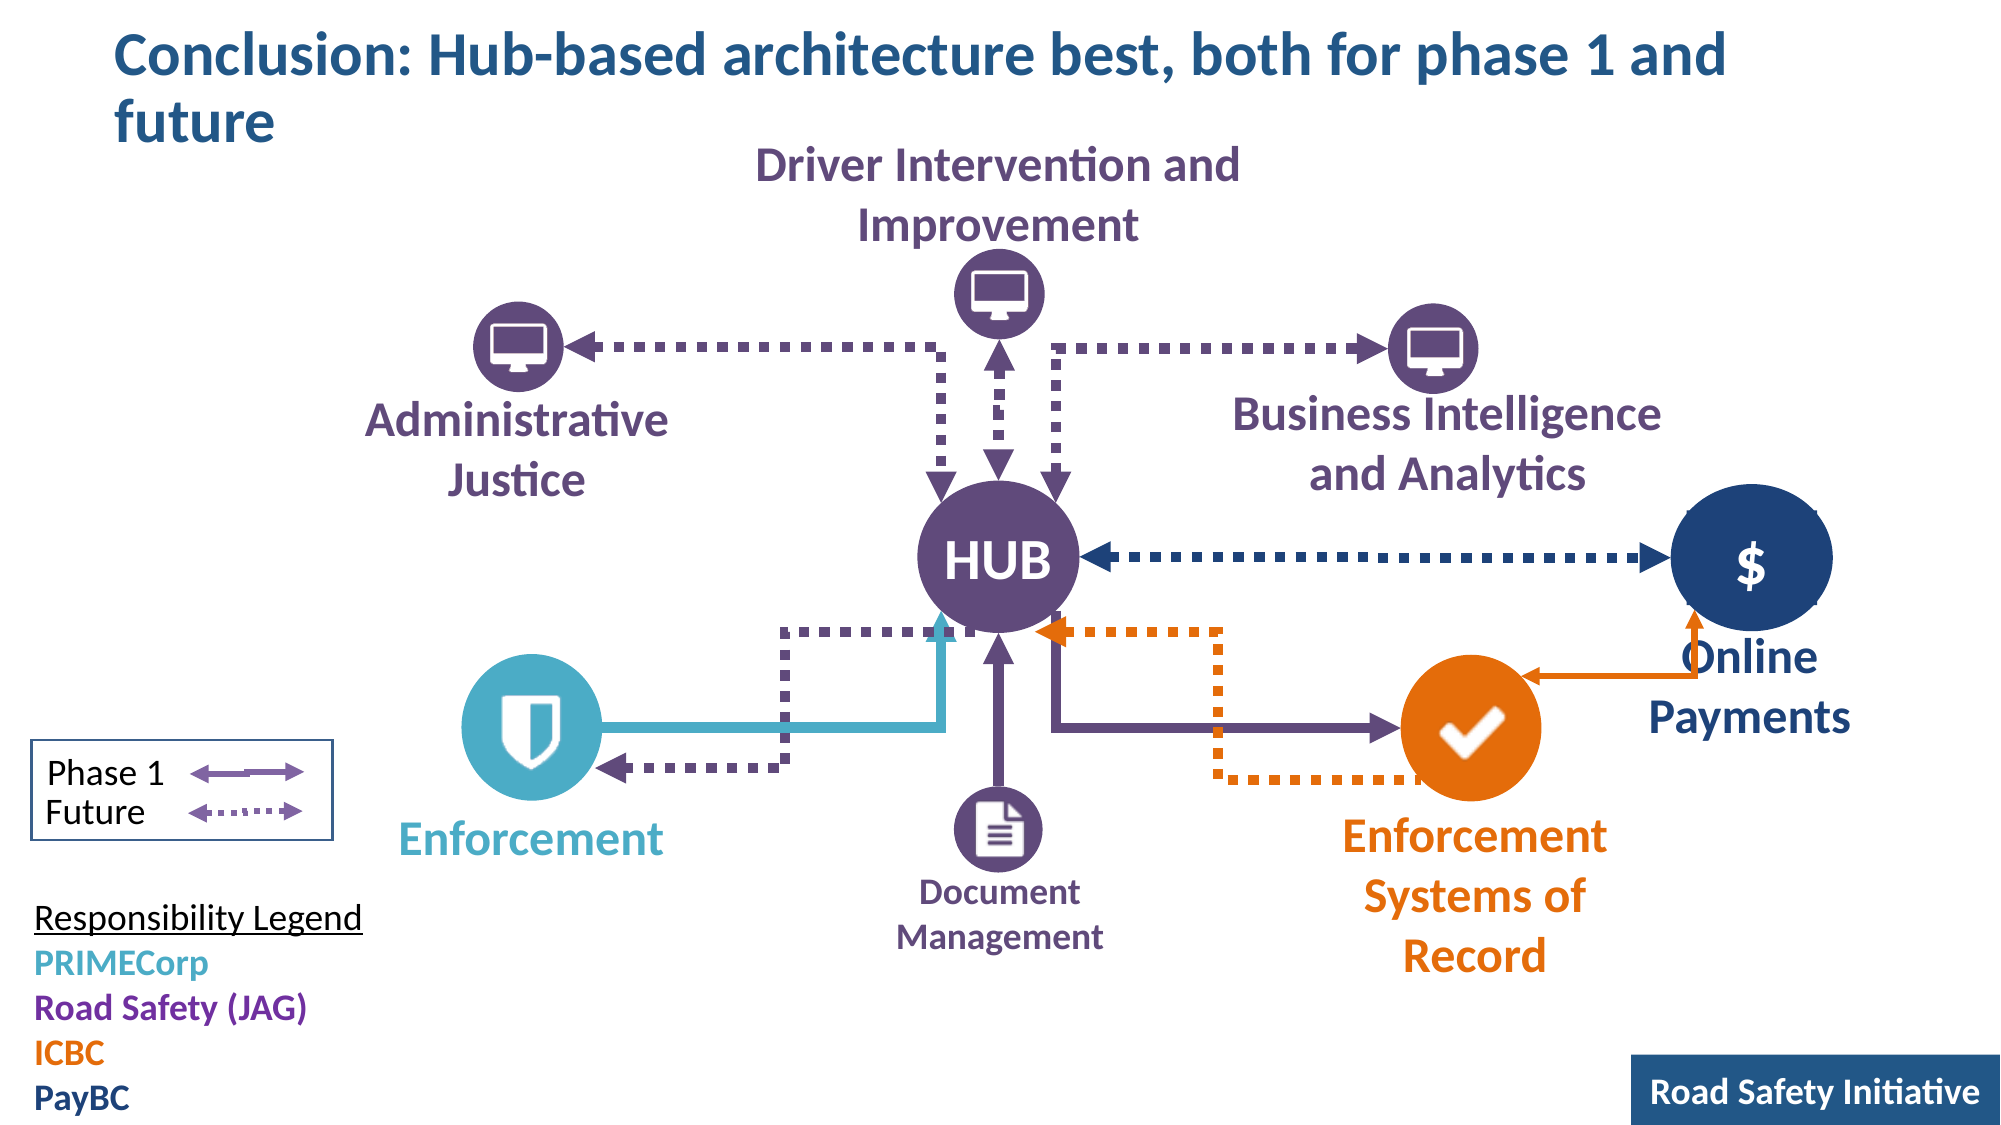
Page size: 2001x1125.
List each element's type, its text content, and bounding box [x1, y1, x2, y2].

picture [966, 263, 1032, 329]
picture [485, 316, 551, 381]
picture [965, 796, 1034, 864]
picture [1426, 684, 1520, 782]
picture [1402, 320, 1467, 385]
picture [476, 669, 595, 793]
title Conclusion: Hub-based architecture best, both for phase 1 and future [99, 36, 1750, 142]
